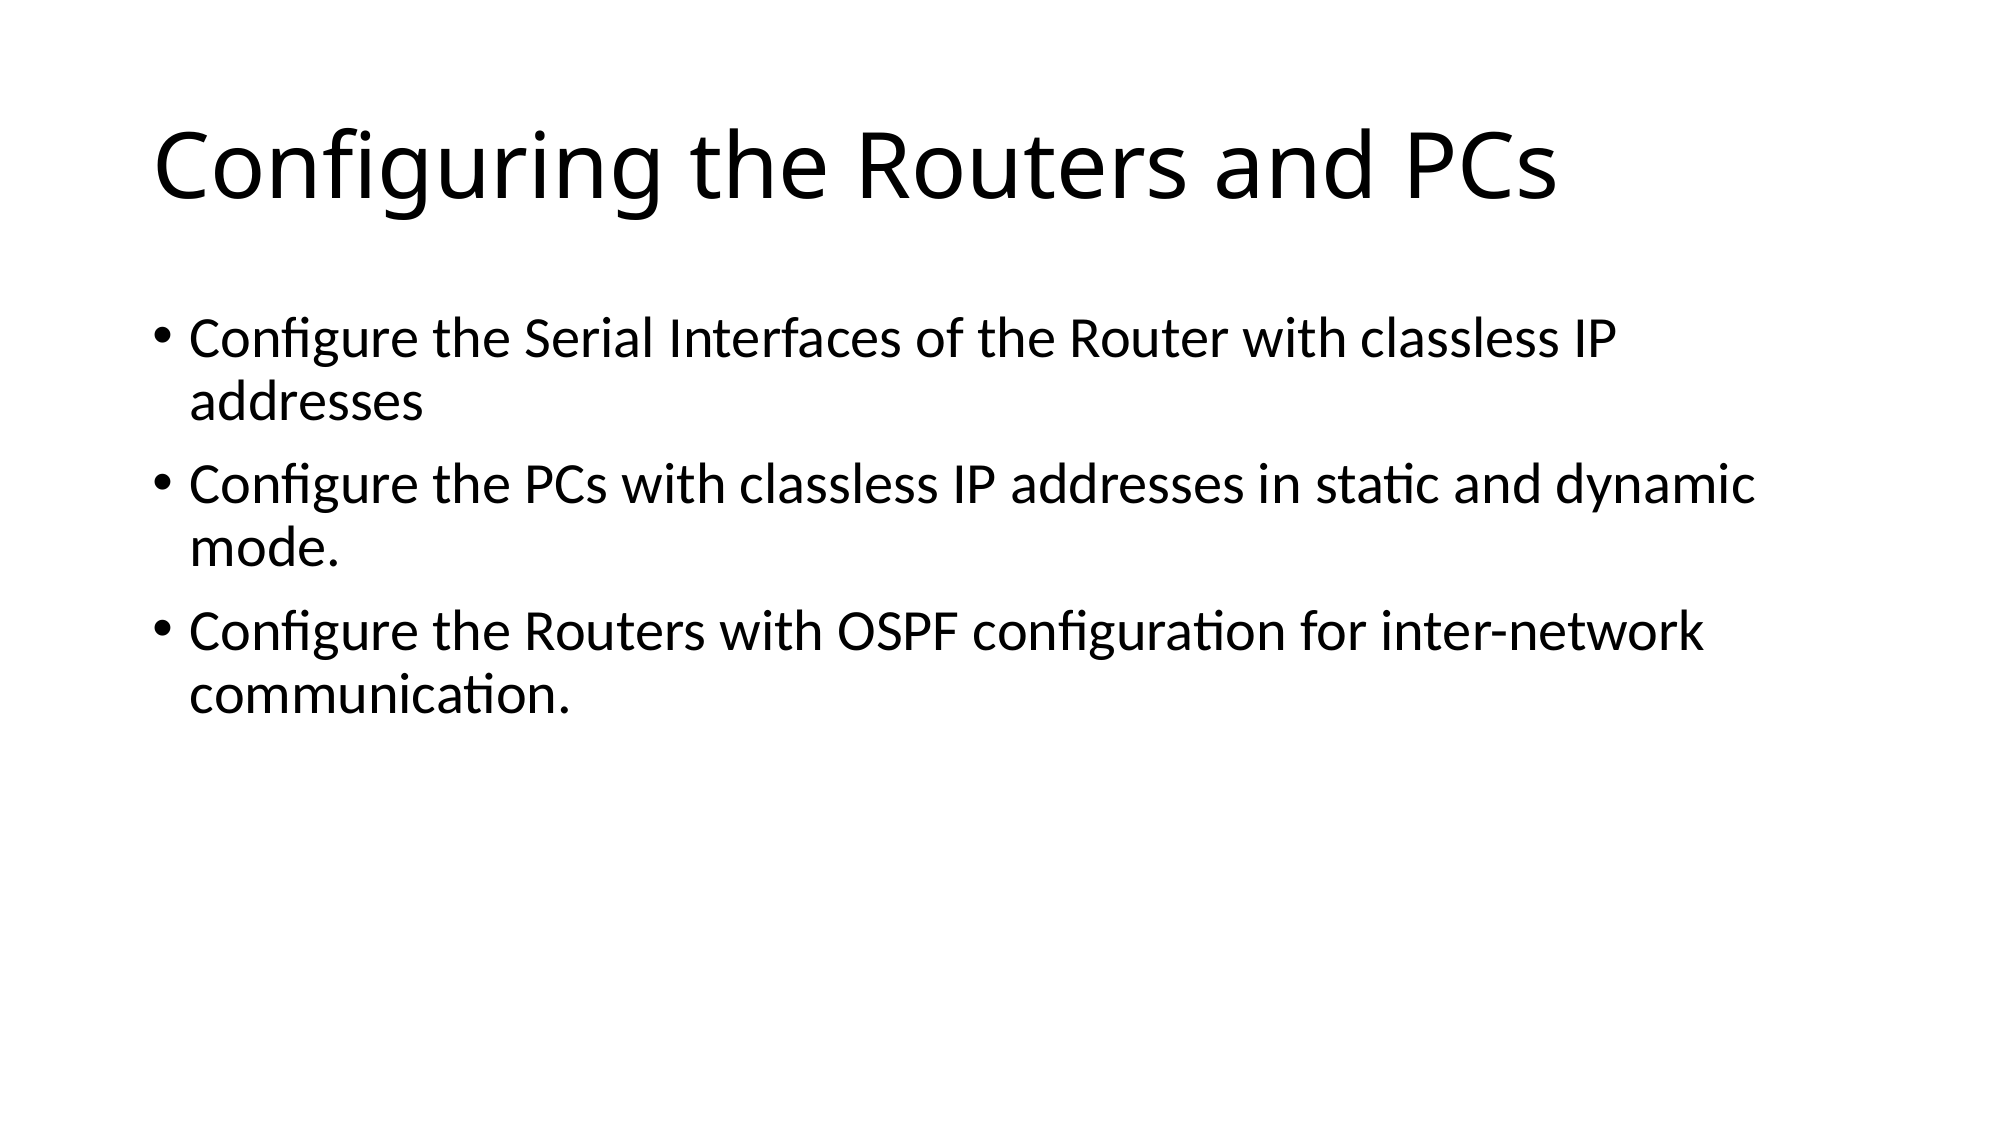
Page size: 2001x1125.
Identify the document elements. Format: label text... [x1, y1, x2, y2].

title Configuring the Routers and PCs [137, 59, 1863, 278]
list Configure the Serial Interfaces of the Router with classless IP addresses Configure the PCs with classless IP addresses in static and dynamic mode. Configure the Routers with OSPF configuration for inter-network communication. [137, 299, 1863, 1014]
